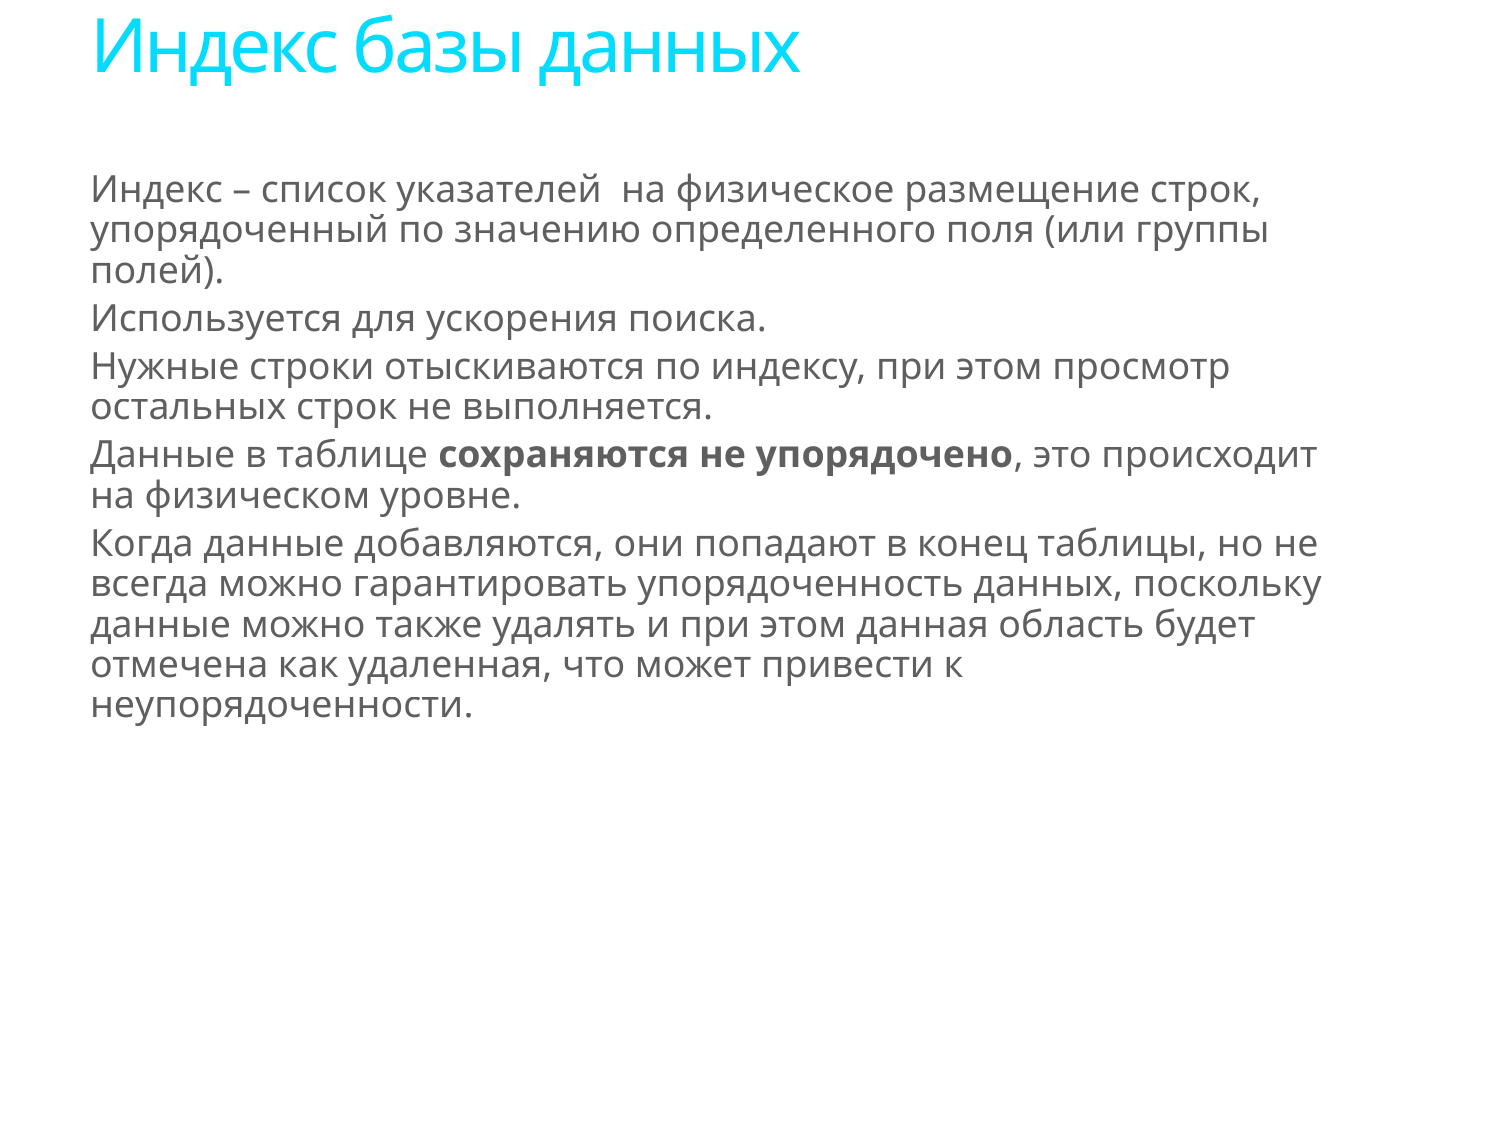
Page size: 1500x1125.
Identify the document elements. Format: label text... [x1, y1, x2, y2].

list Индекс – список указателей на физическое размещение строк, упорядоченный по значению определенного поля (или группы полей). Используется для ускорения поиска. Нужные строки отыскиваются по индексу, при этом просмотр остальных строк не выполняется. Данные в таблице сохраняются не упорядочено, это происходит на физическом уровне. Когда данные добавляются, они попадают в конец таблицы, но не всегда можно гарантировать упорядоченность данных, поскольку данные можно также удалять и при этом данная область будет отмечена как удаленная, что может привести к неупорядоченности. [75, 162, 1347, 1104]
title Индекс базы данных [75, 0, 1351, 122]
